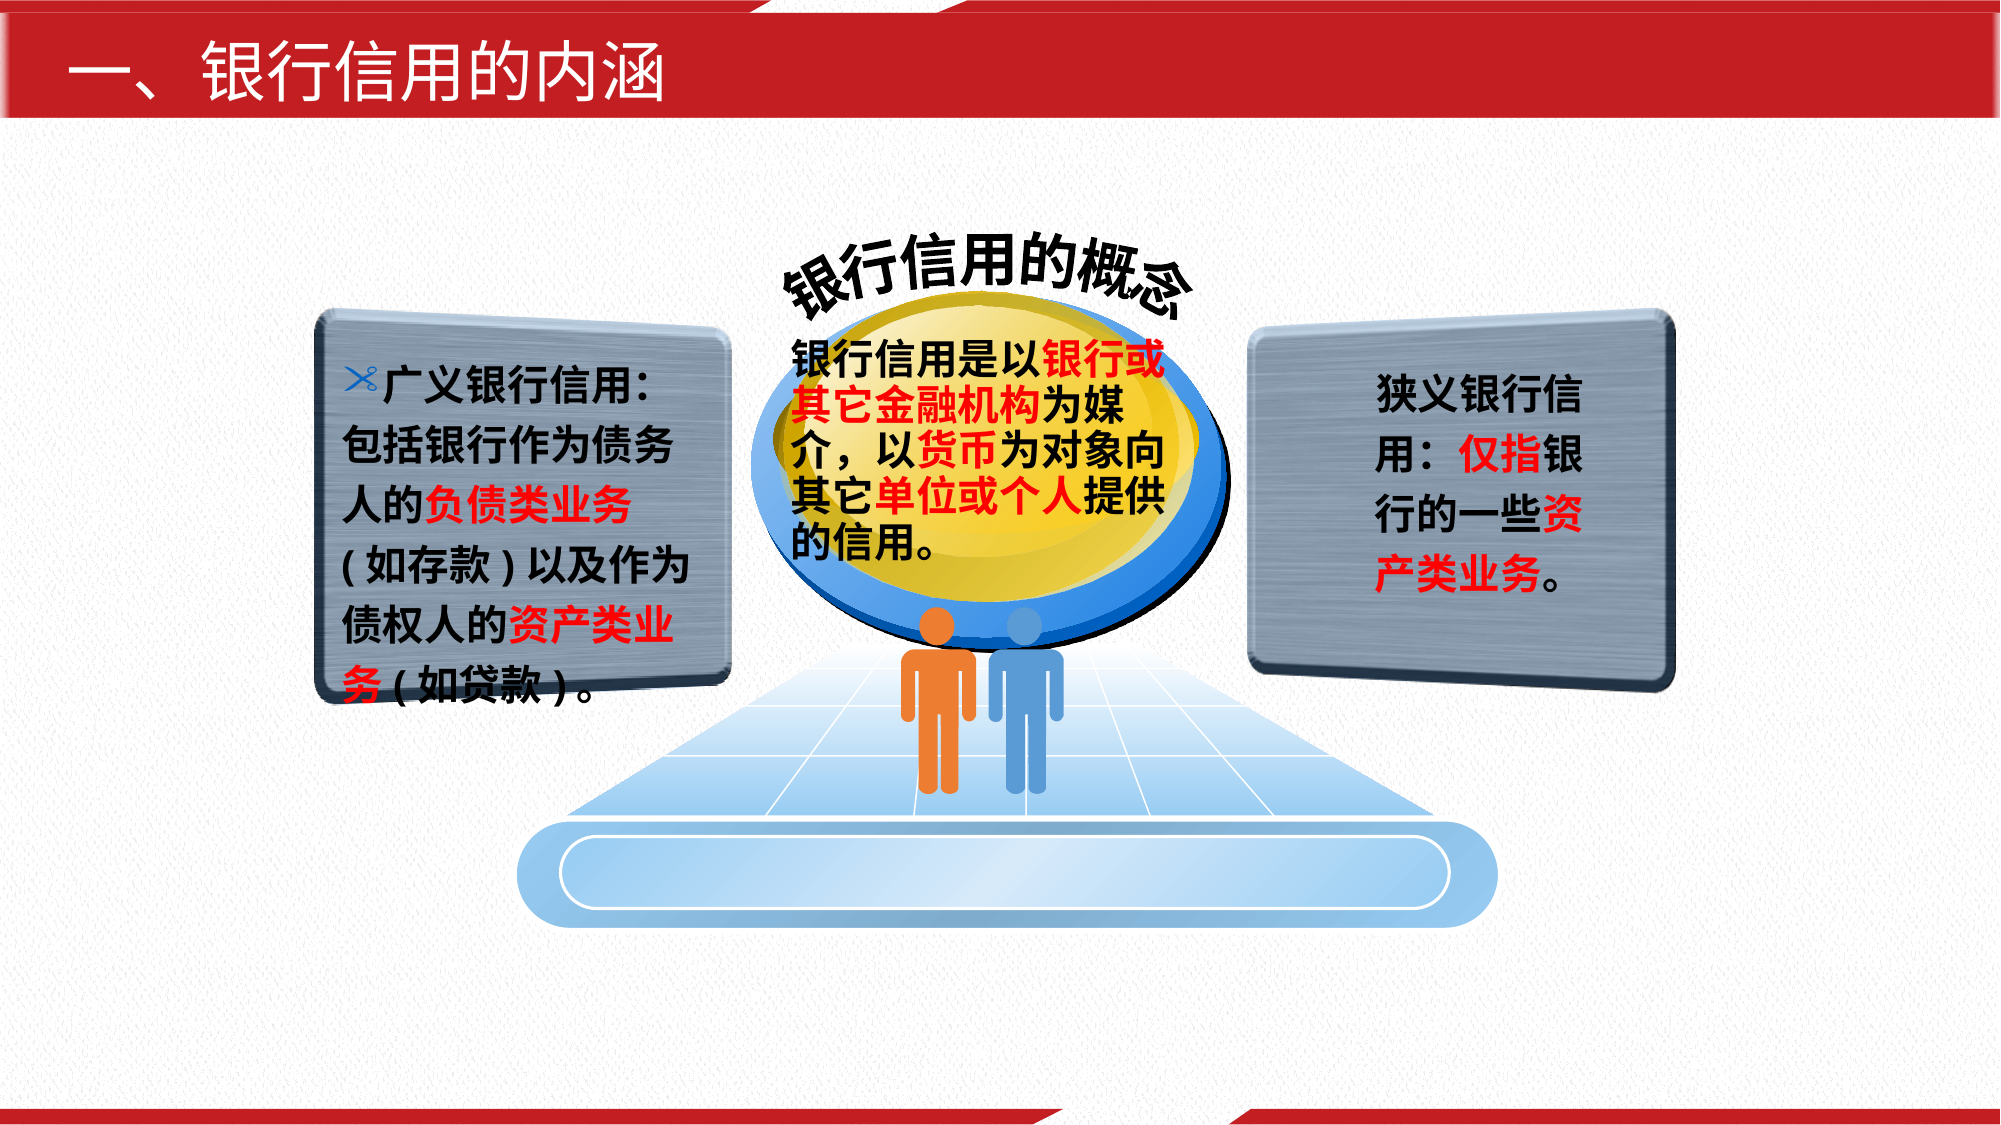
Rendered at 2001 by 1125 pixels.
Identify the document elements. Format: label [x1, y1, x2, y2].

text_box [238, 257, 1677, 931]
picture [0, 12, 2000, 118]
text_box [0, 0, 2000, 12]
text_box [0, 118, 2000, 1125]
